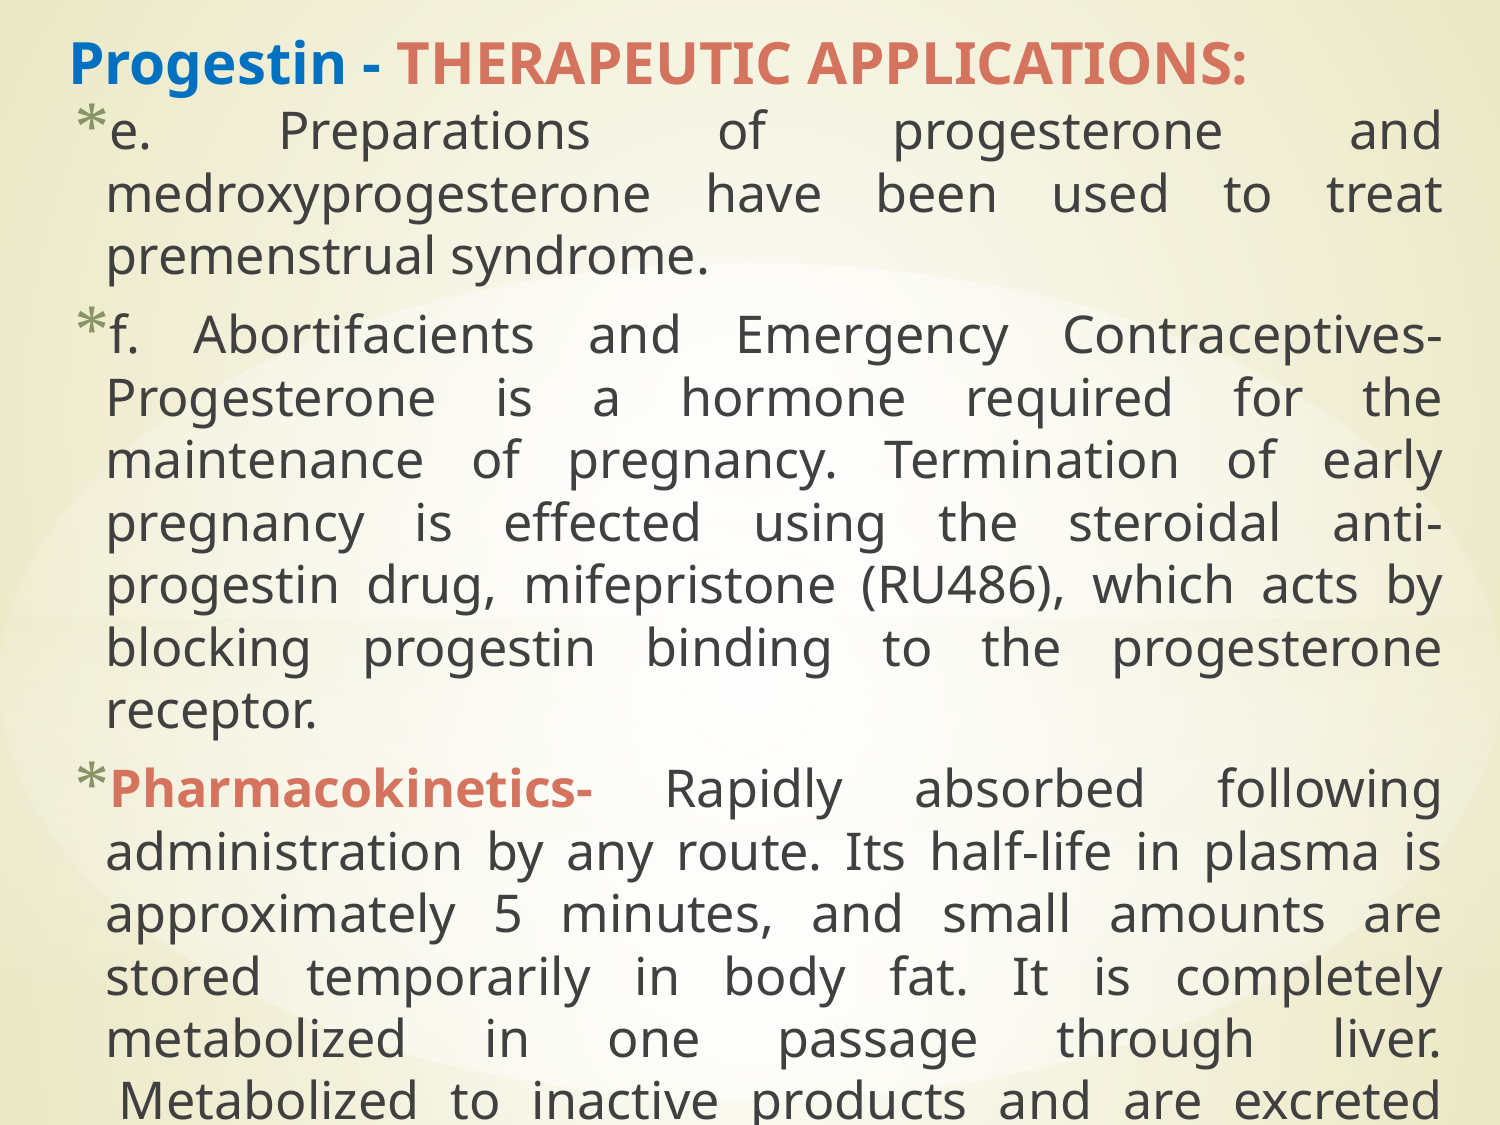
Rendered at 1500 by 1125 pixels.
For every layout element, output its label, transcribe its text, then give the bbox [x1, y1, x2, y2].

title Progestin - THERAPEUTIC APPLICATIONS: [53, 19, 1459, 90]
list e. Preparations of progesterone and medroxyprogesterone have been used to treat premenstrual syndrome. f. Abortifacients and Emergency Contraceptives-Progesterone is a hormone required for the maintenance of pregnancy. Termination of early pregnancy is effected using the steroidal anti-progestin drug, mifepristone (RU486), which acts by blocking progestin binding to the progesterone receptor. Pharmacokinetics- Rapidly absorbed following administration by any route. Its half-life in plasma is approximately 5 minutes, and small amounts are stored temporarily in body fat. It is completely metabolized in one passage through liver. Metabolized to inactive products and are excreted mainly in urine. [53, 90, 1459, 1083]
